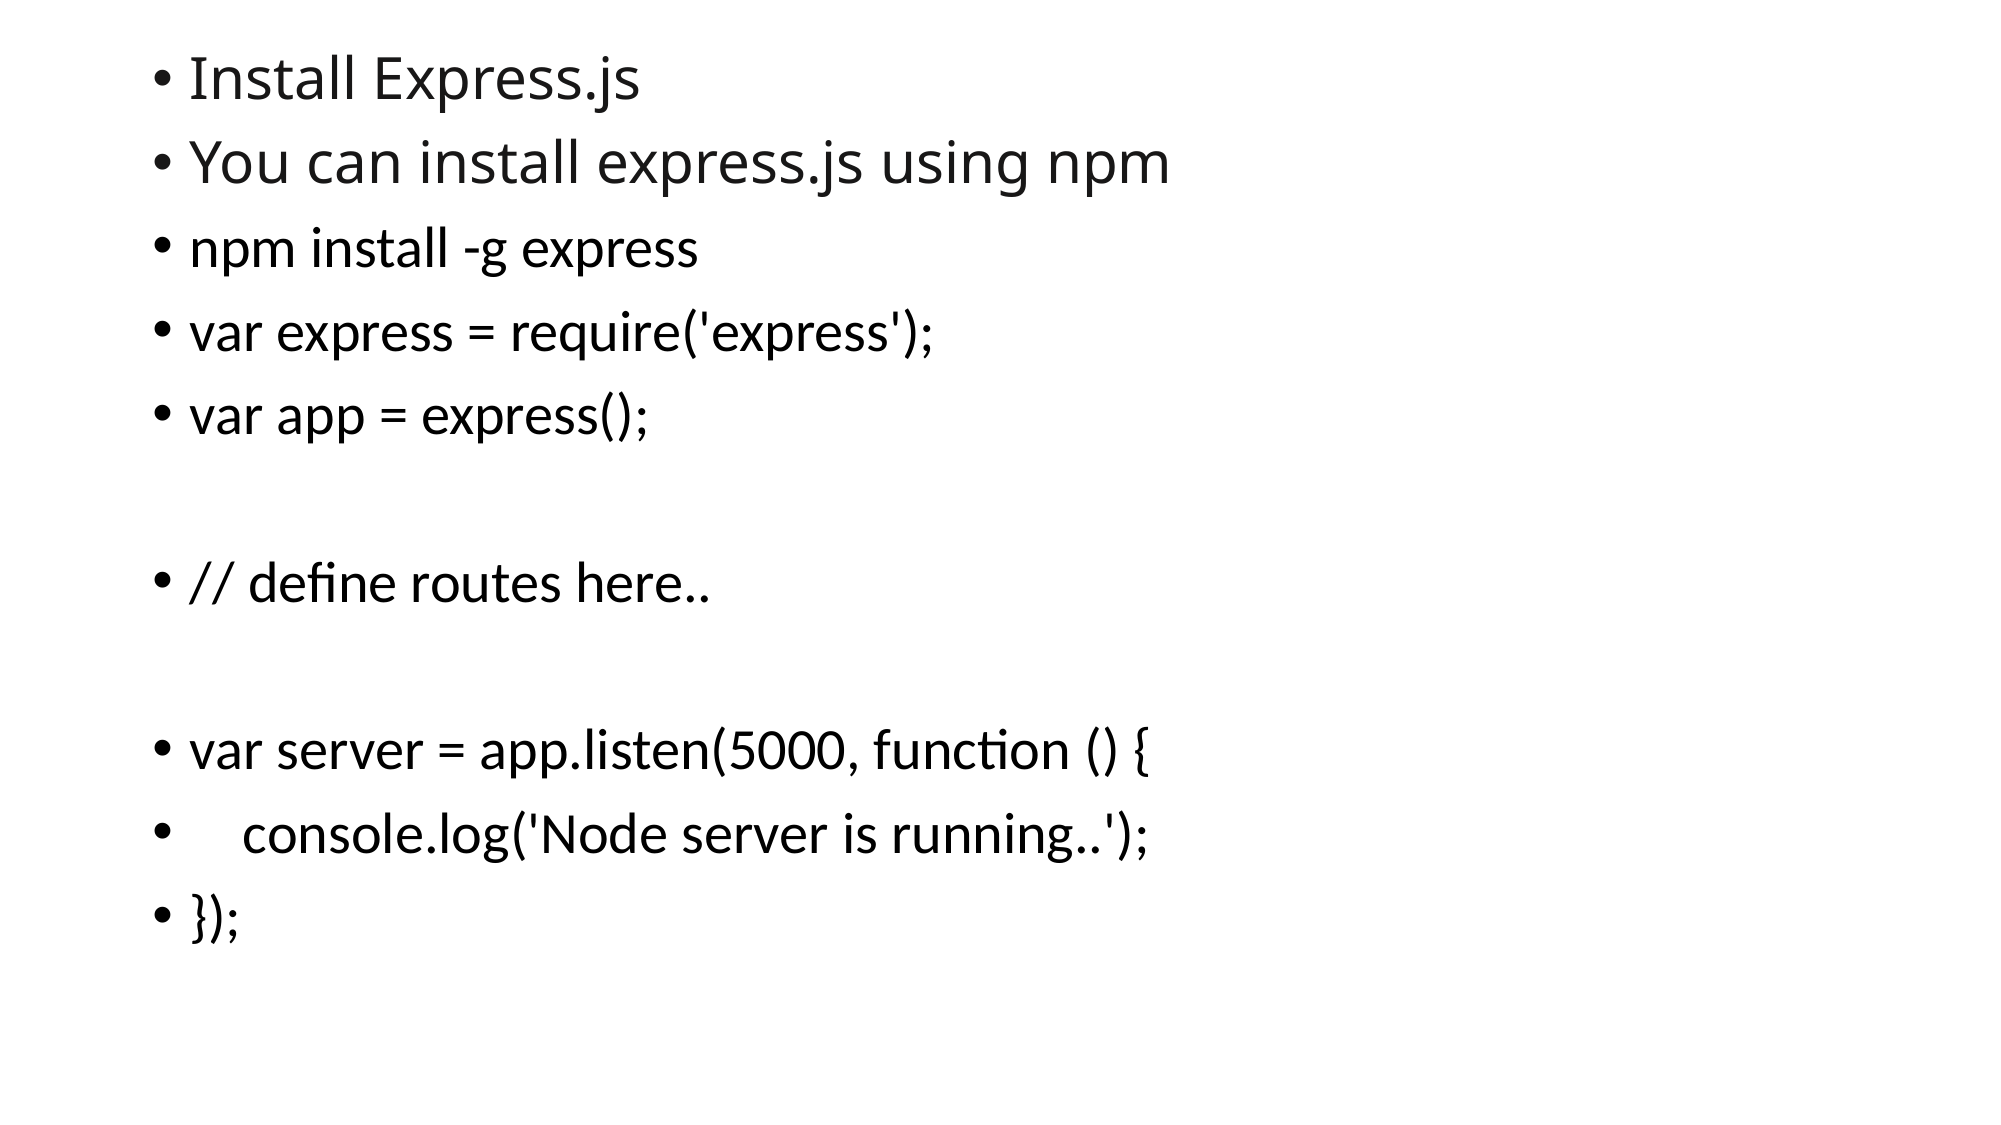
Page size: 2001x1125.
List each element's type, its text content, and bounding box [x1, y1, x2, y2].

list Install Express.js You can install express.js using npm npm install -g express var express = require('express'); var app = express(); // define routes here.. var server = app.listen(5000, function () { console.log('Node server is running..'); }); [137, 42, 1863, 1014]
